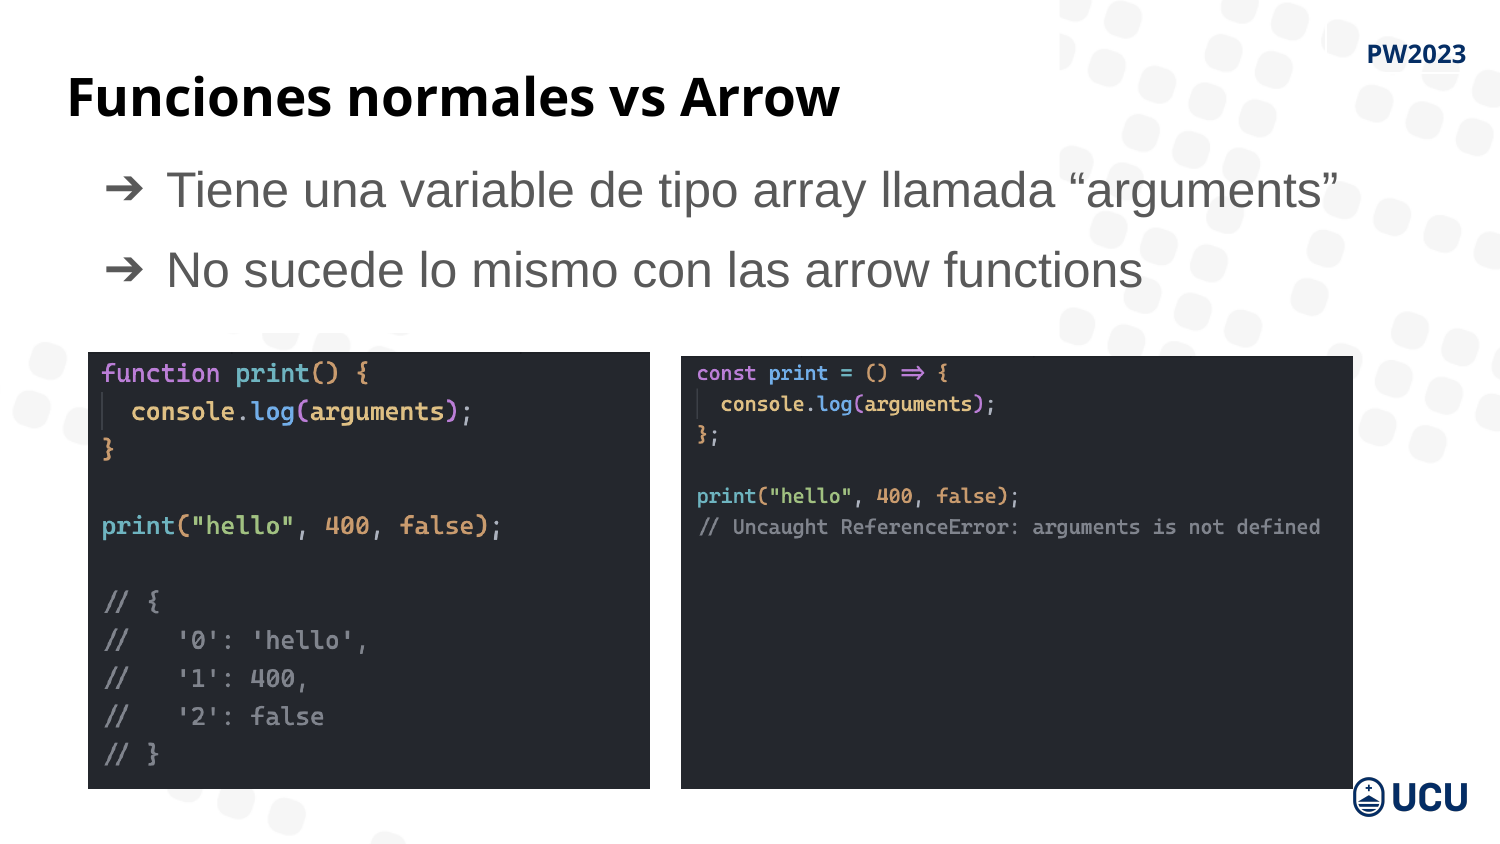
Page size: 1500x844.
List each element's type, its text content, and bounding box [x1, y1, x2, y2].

title Funciones normales vs Arrow [51, 48, 1054, 142]
text_box Tiene una variable de tipo array llamada “arguments” No sucede lo mismo con las arrow functions [76, 141, 1054, 313]
picture [681, 0, 1500, 825]
picture [0, 333, 650, 844]
